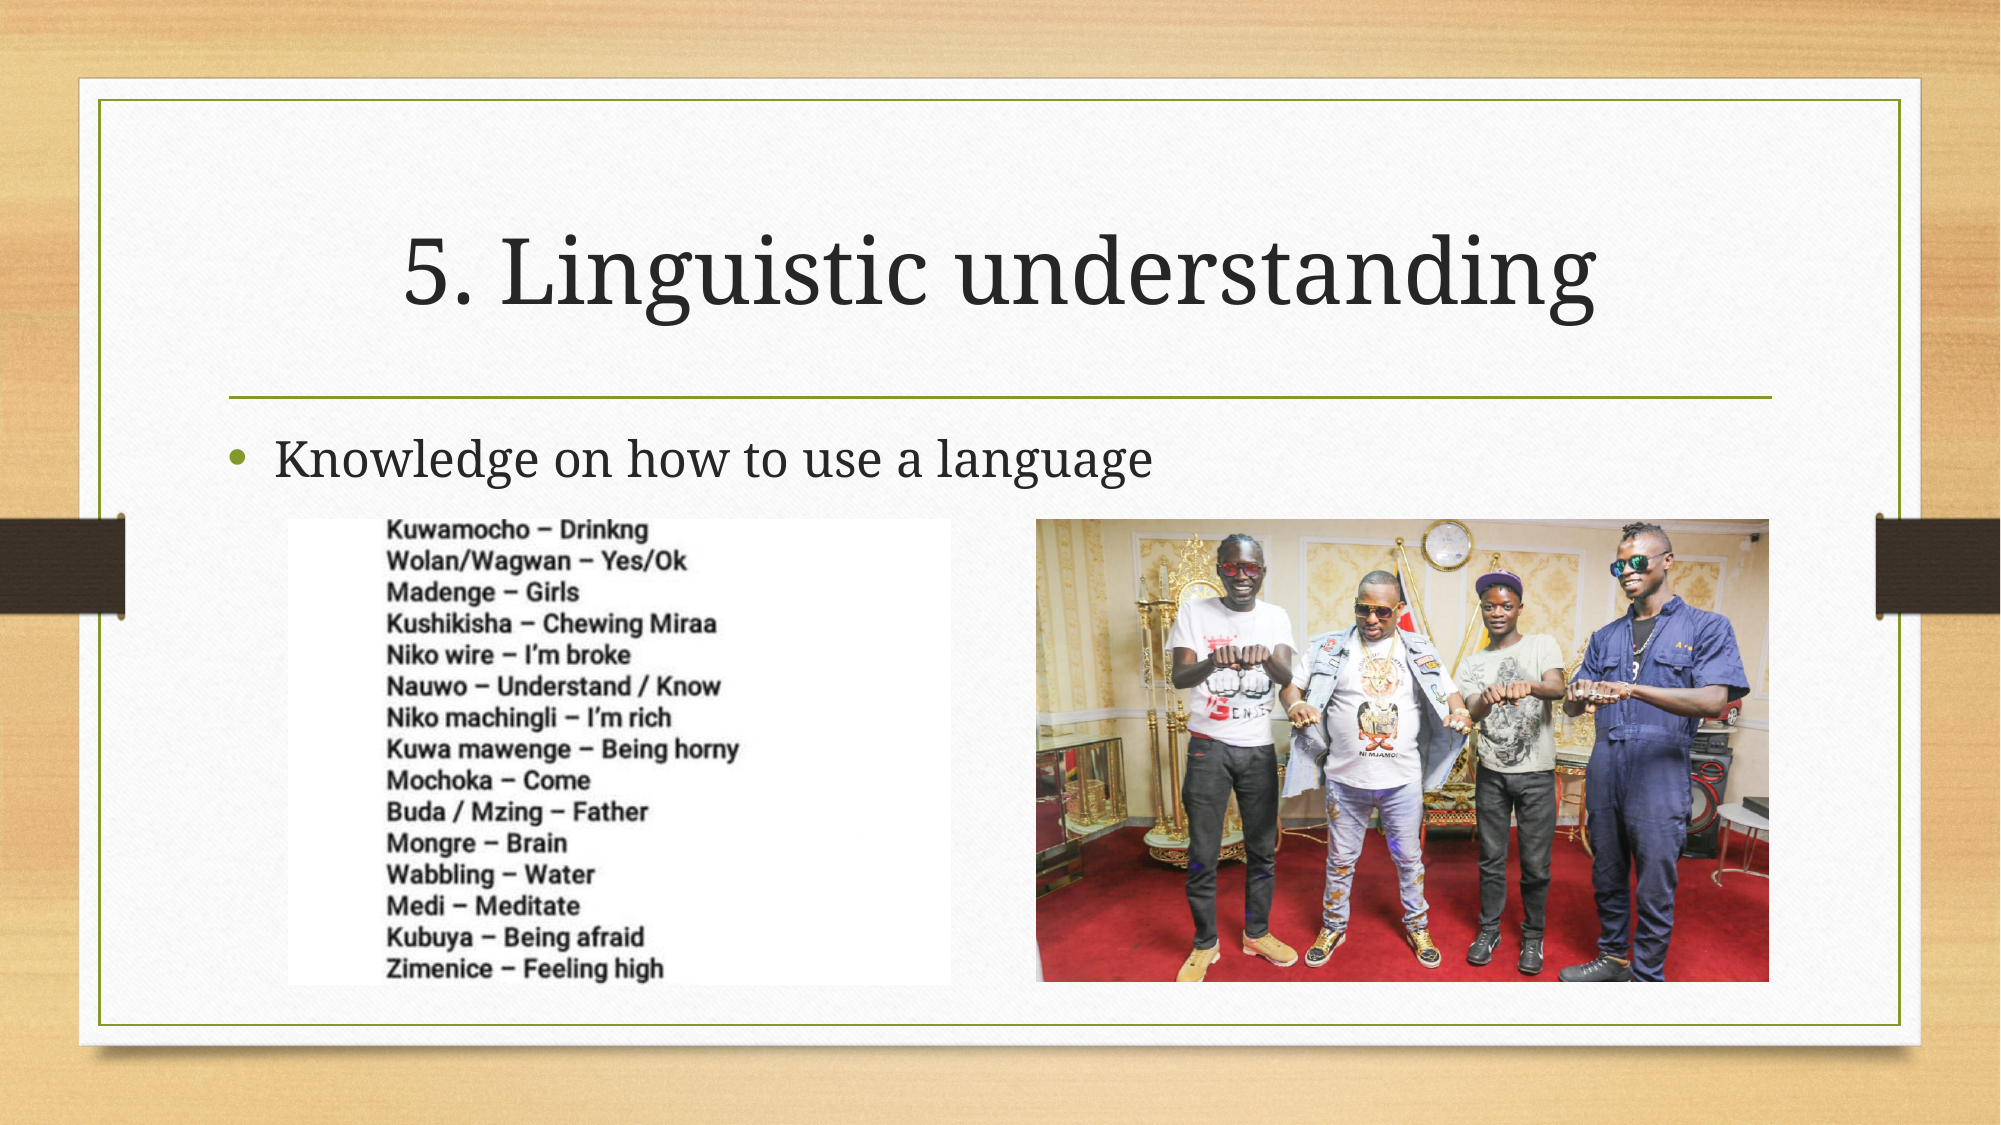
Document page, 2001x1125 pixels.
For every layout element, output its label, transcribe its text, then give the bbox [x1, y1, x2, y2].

title 5. Linguistic understanding [212, 161, 1788, 375]
list Knowledge on how to use a language [212, 419, 1788, 1014]
picture [0, 0, 2001, 1125]
